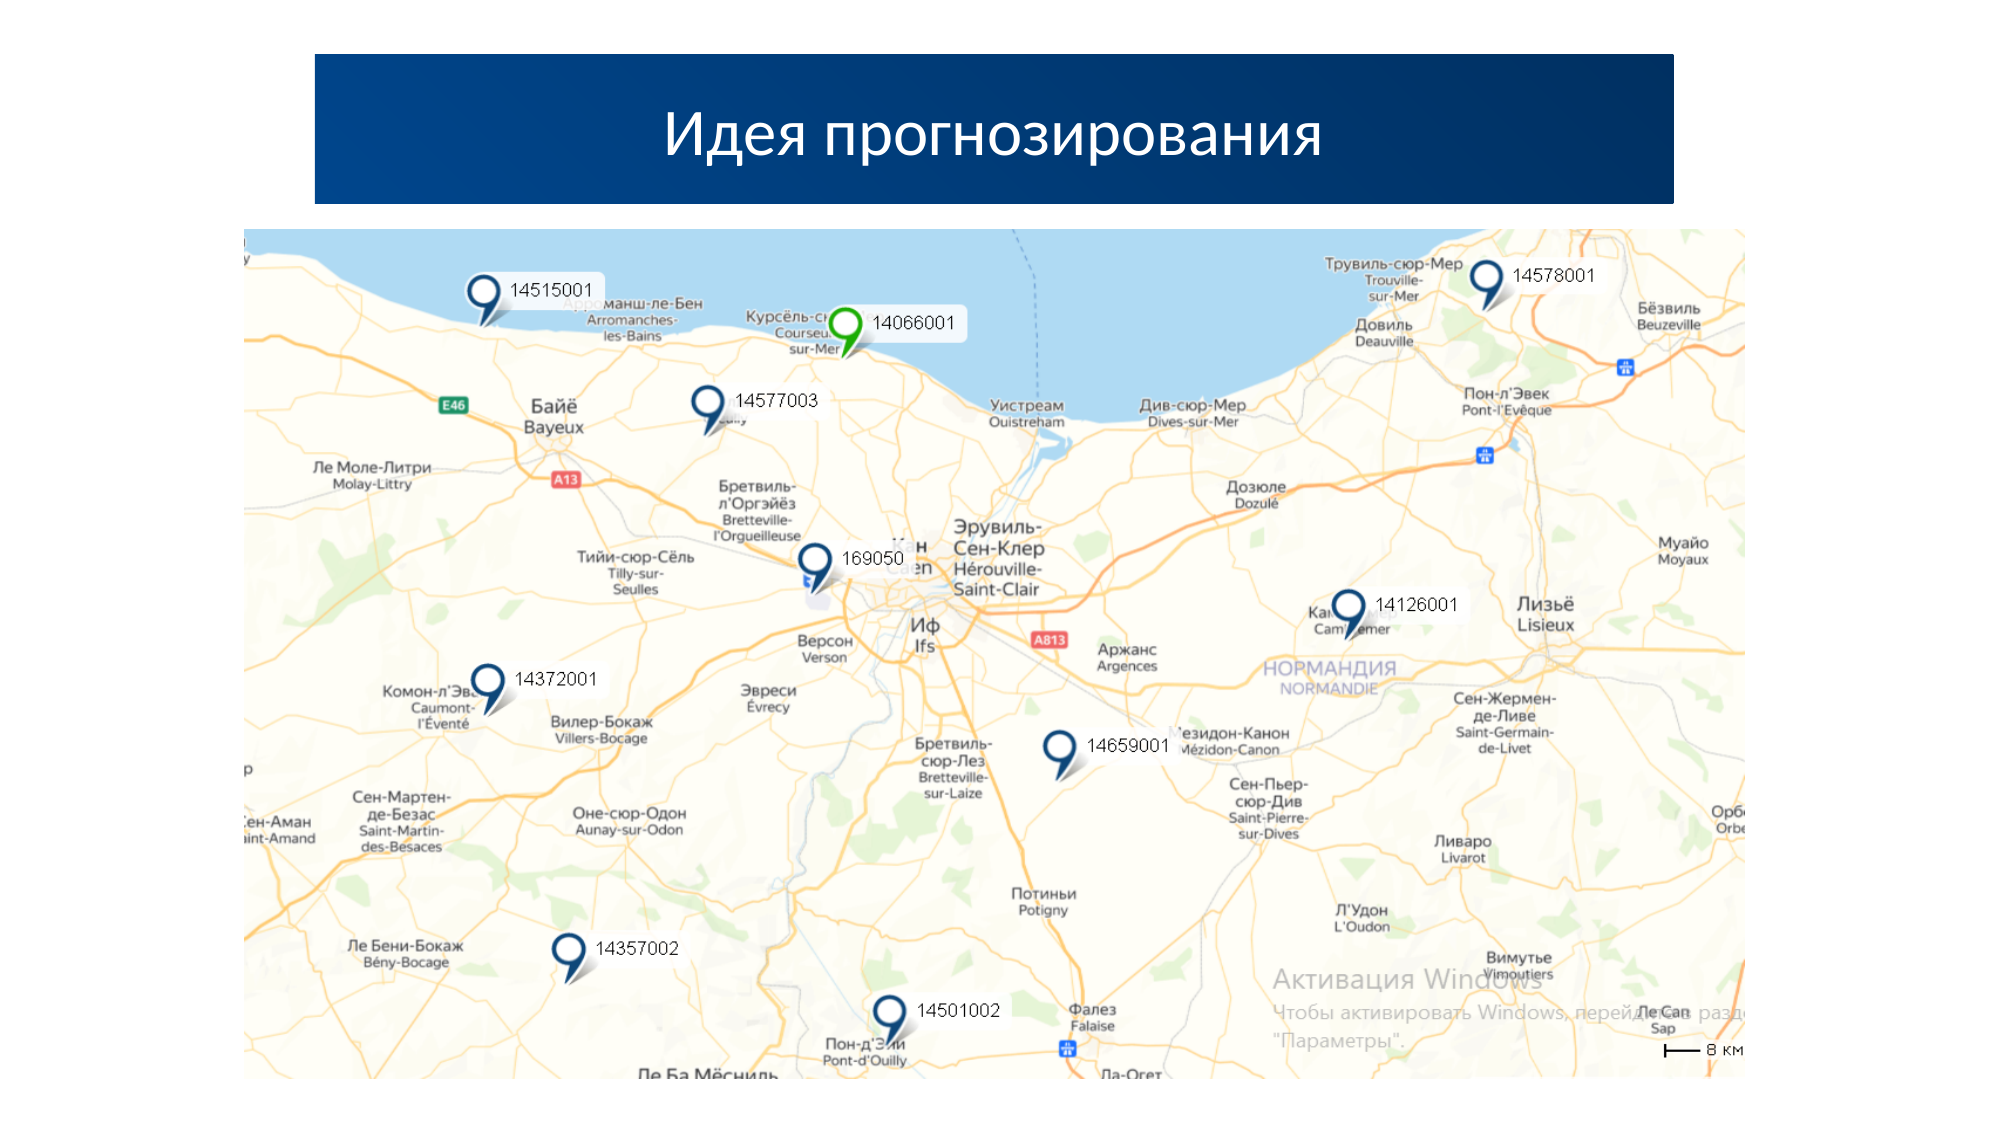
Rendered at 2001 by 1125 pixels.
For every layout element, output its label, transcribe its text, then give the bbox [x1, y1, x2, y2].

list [243, 229, 1744, 1079]
text_box Идея прогнозирования [314, 54, 1674, 204]
